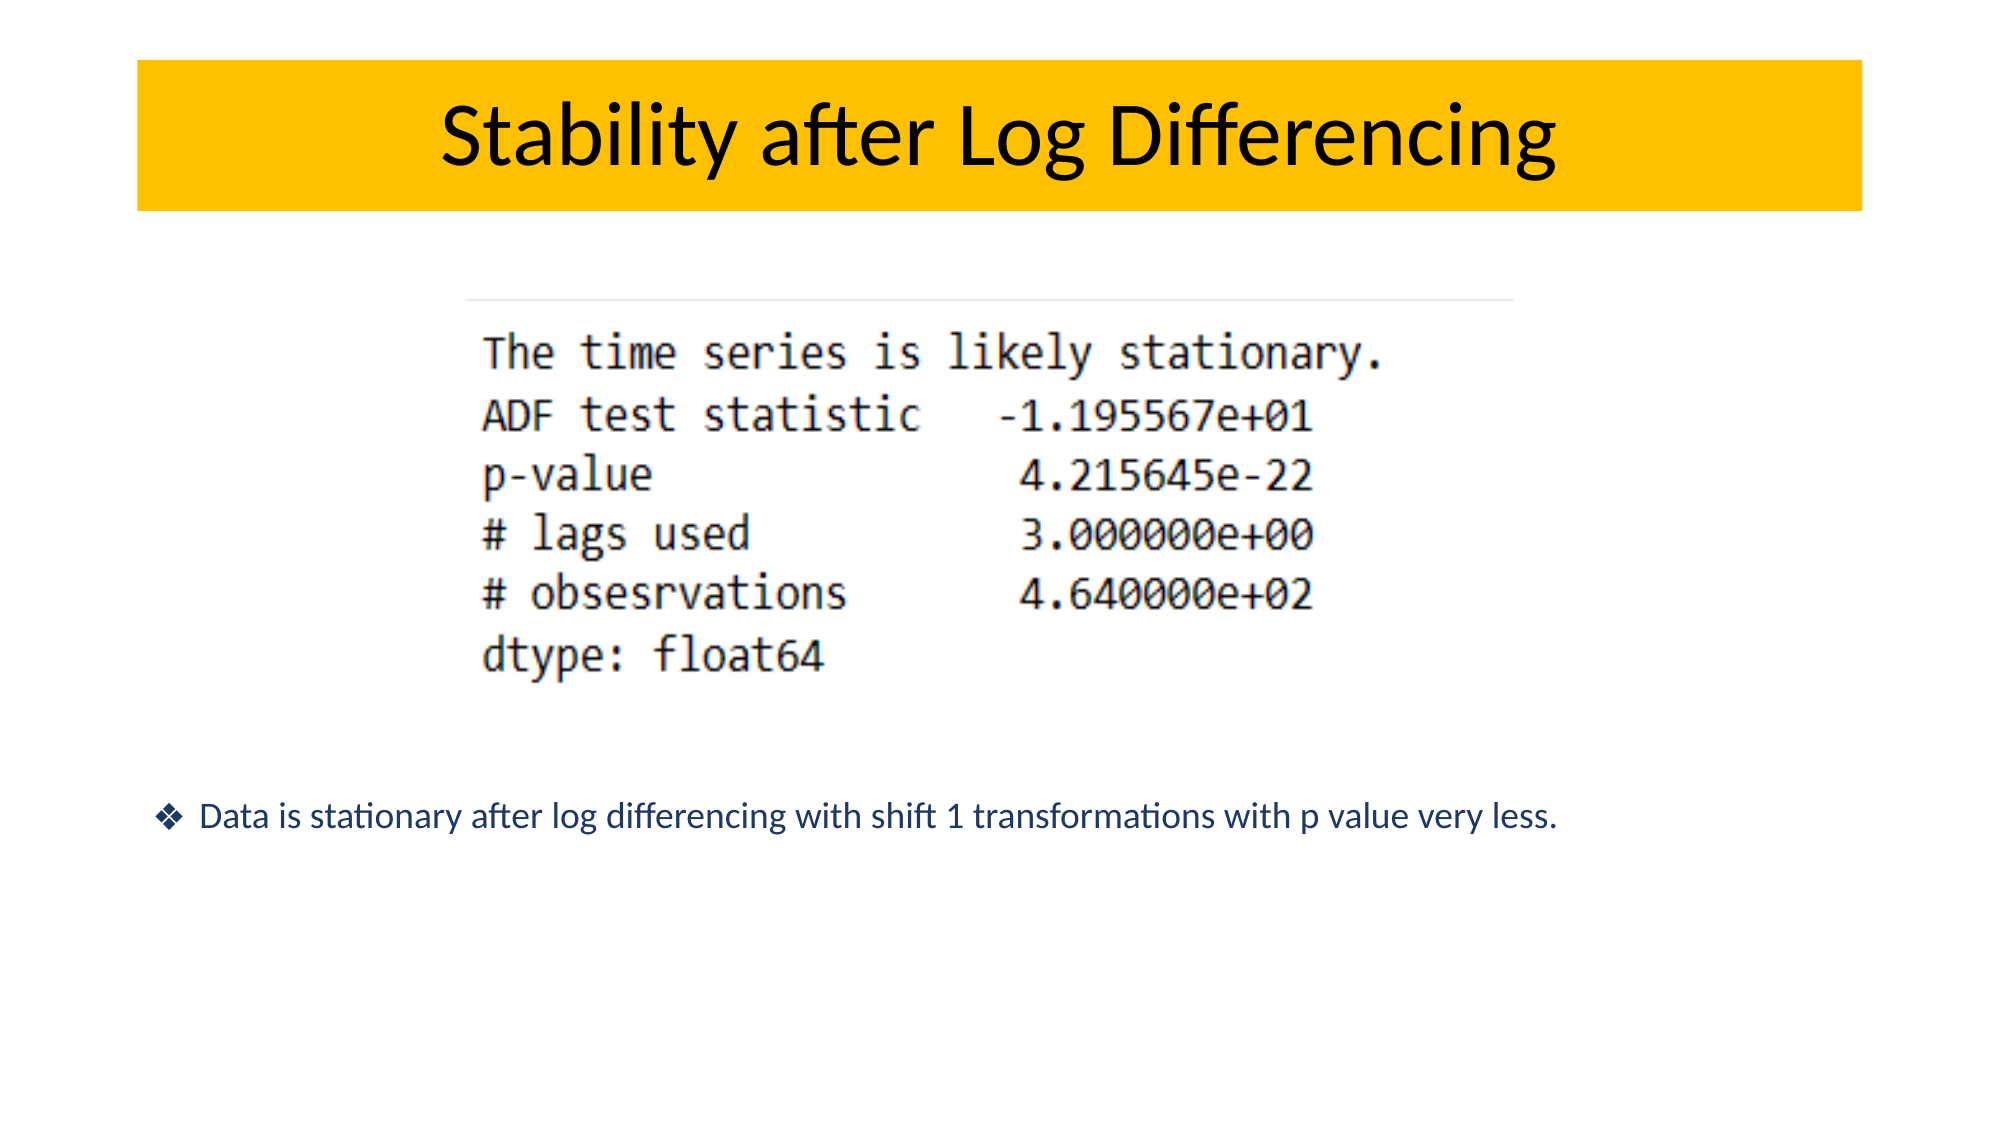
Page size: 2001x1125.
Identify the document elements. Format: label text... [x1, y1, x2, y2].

text_box Data is stationary after log differencing with shift 1 transformations with p value very less. [137, 783, 1863, 844]
title Stability after Log Differencing [137, 59, 1863, 212]
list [379, 299, 1514, 723]
